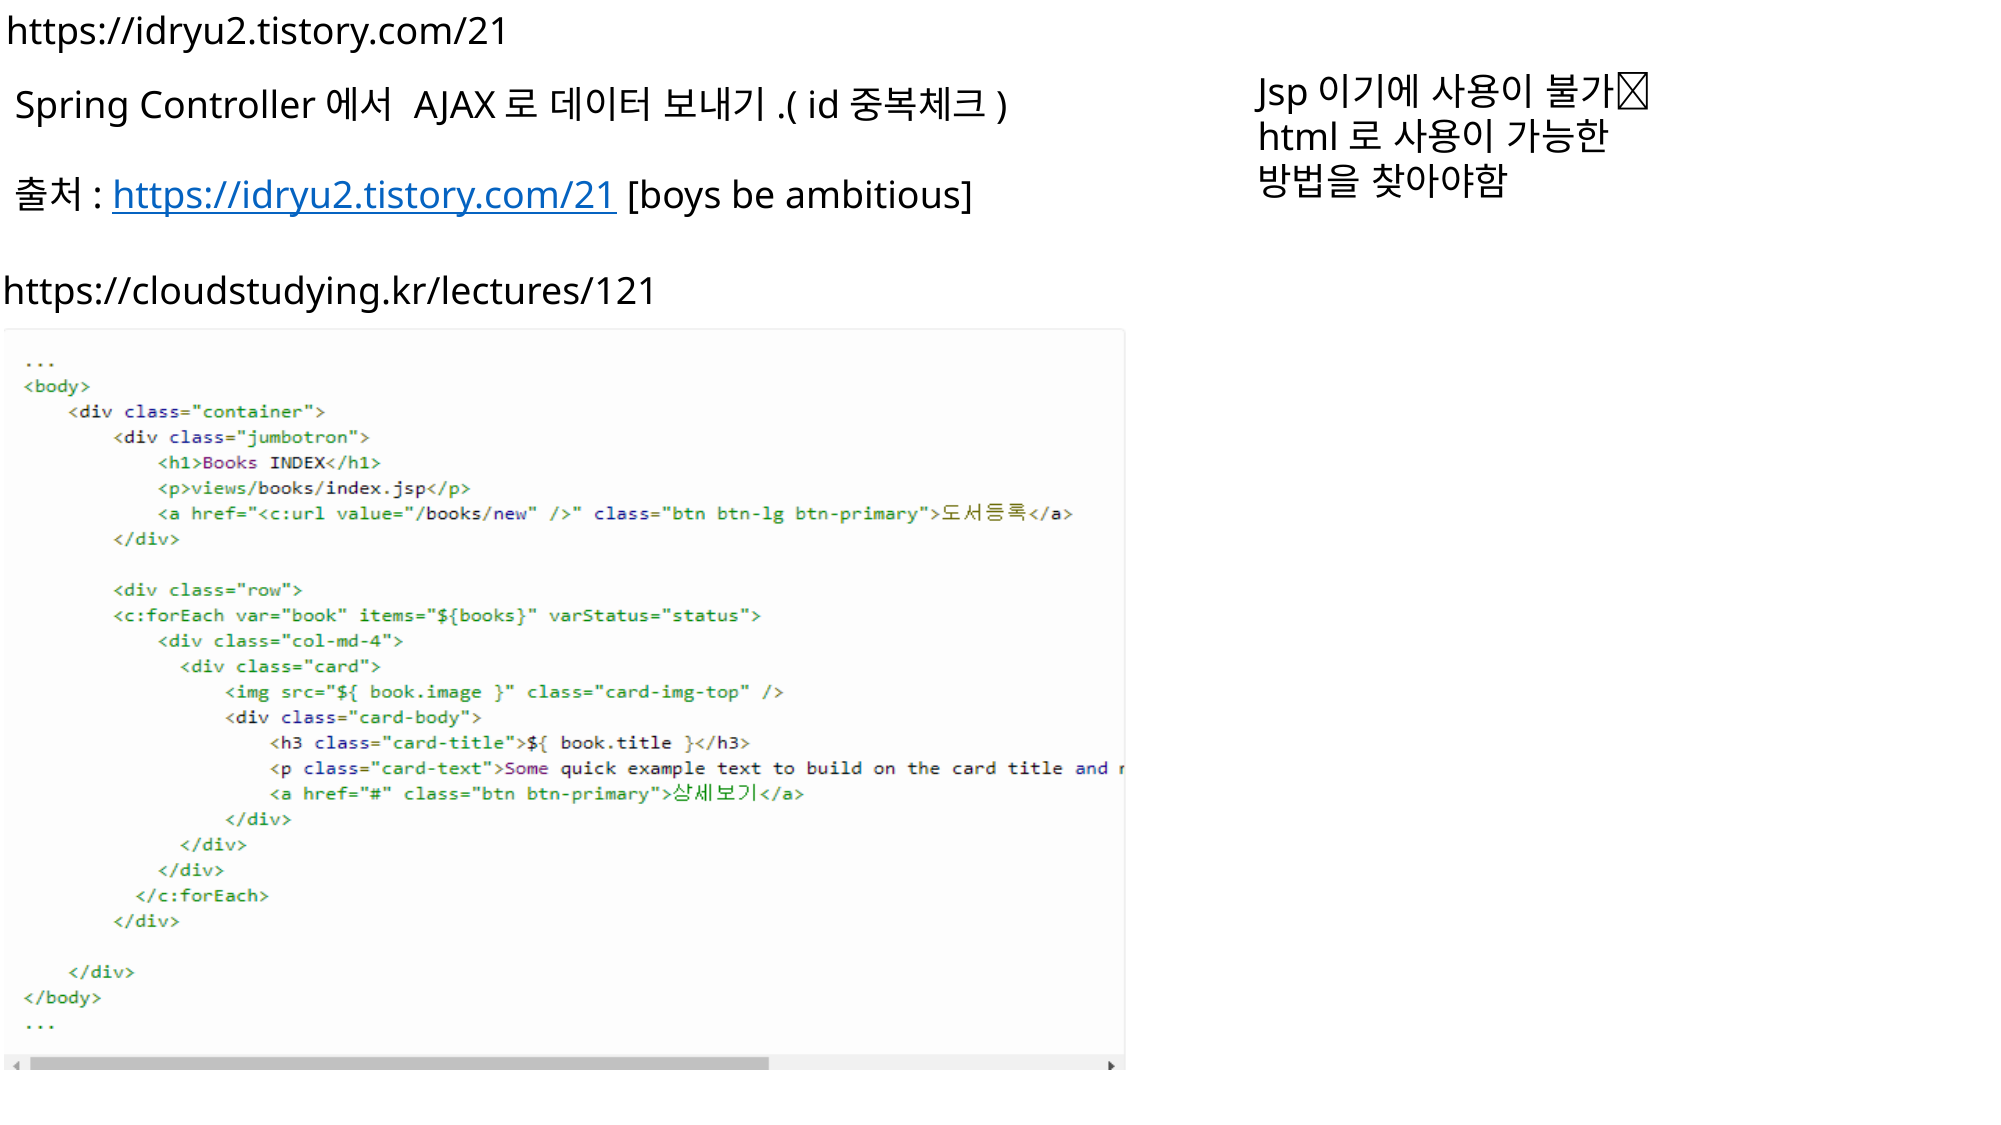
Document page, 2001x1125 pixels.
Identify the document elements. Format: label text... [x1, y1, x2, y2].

text_box https://idryu2.tistory.com/21 [0, 0, 526, 60]
text_box Jsp이기에 사용이 불가html로 사용이 가능한 방법을 찾아야함 [1242, 60, 1699, 211]
text_box https://cloudstudying.kr/lectures/121 [0, 259, 675, 320]
text_box Spring Controller에서 AJAX로 데이터 보내기.( id중복체크) 출처: https://idryu2.tistory.com/21 [boys be ambitious] [0, 73, 1058, 230]
picture [4, 320, 1140, 1070]
